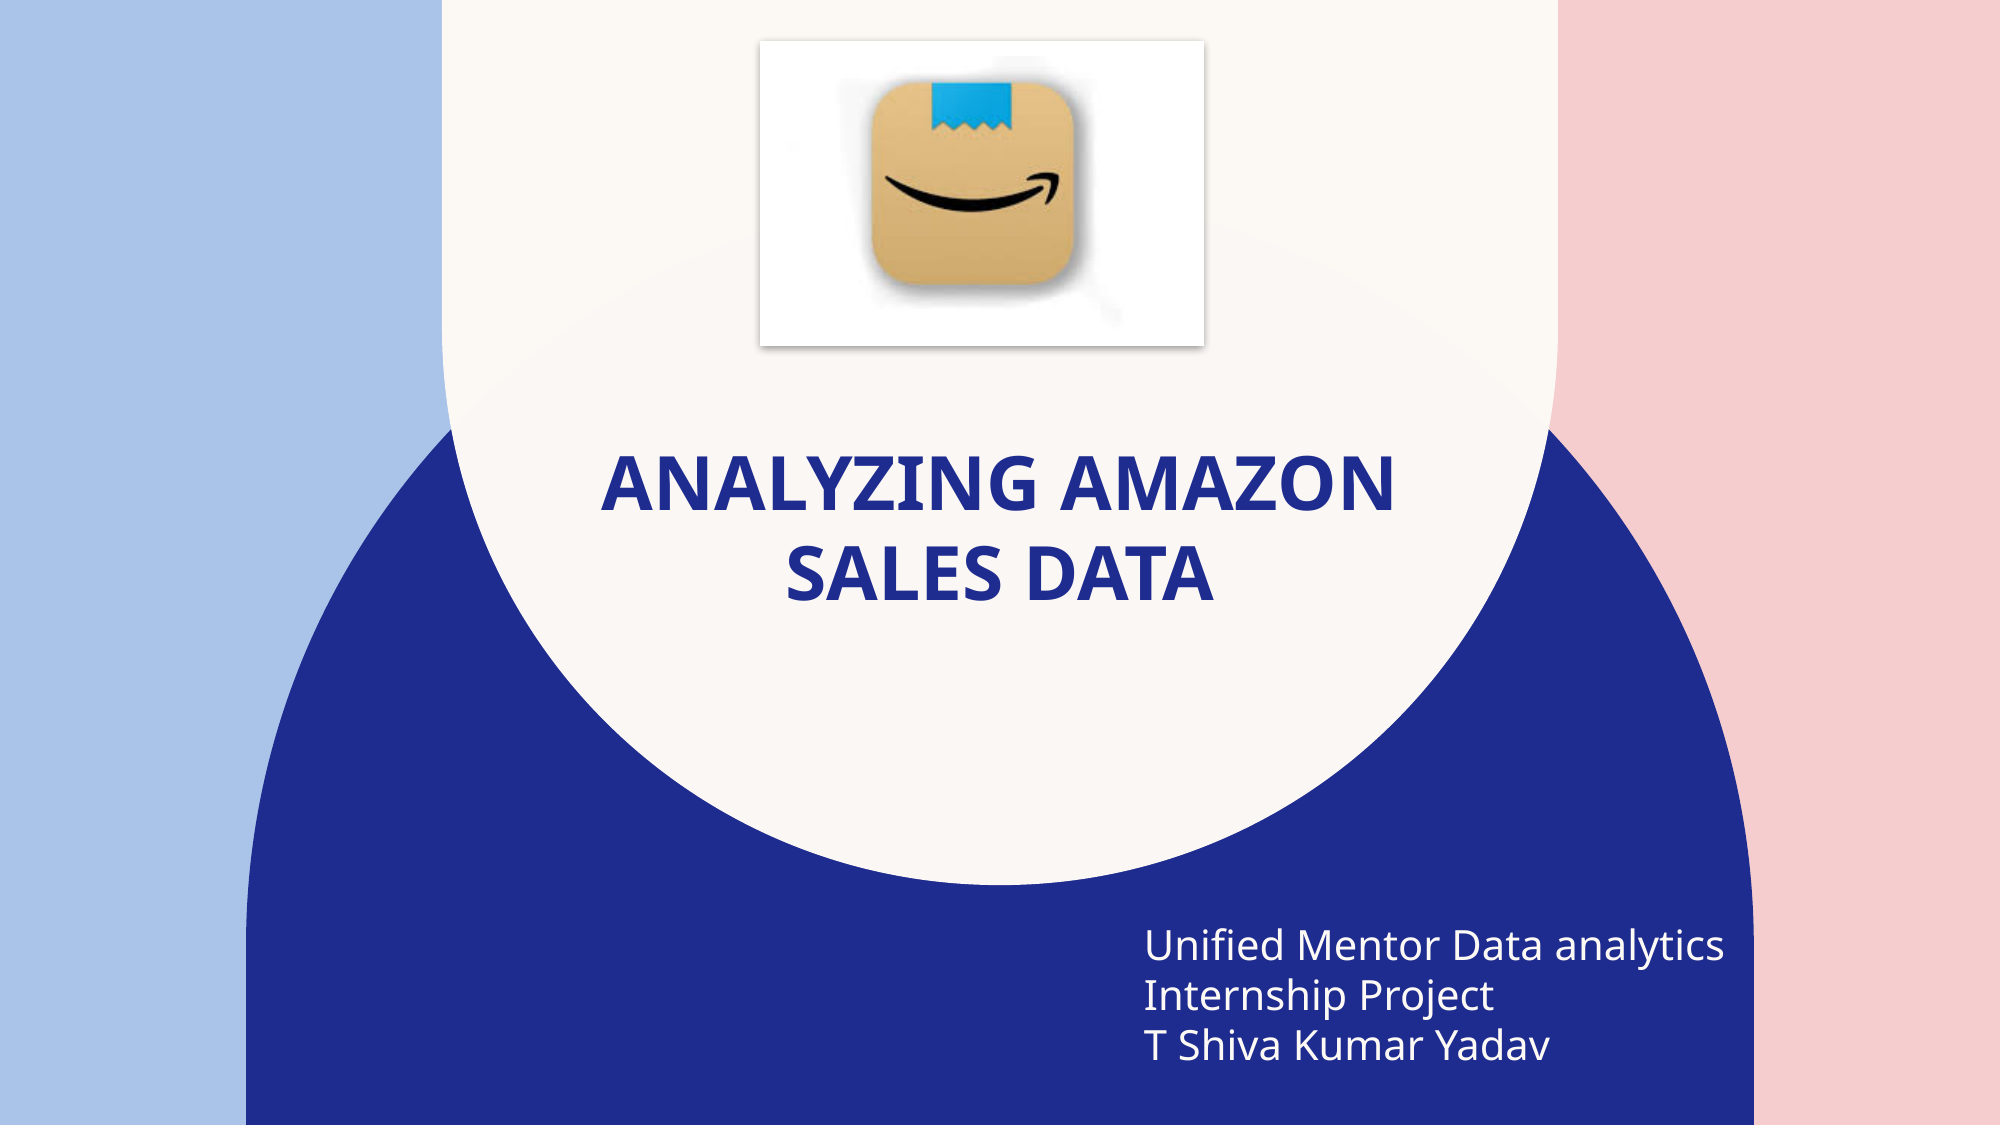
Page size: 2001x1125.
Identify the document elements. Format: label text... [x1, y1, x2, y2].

picture [775, 55, 1190, 332]
text_box Unified Mentor Data analytics Internship Project T Shiva Kumar Yadav [1129, 911, 1755, 1077]
title Analyzing amazon sales Data [475, 230, 1525, 821]
